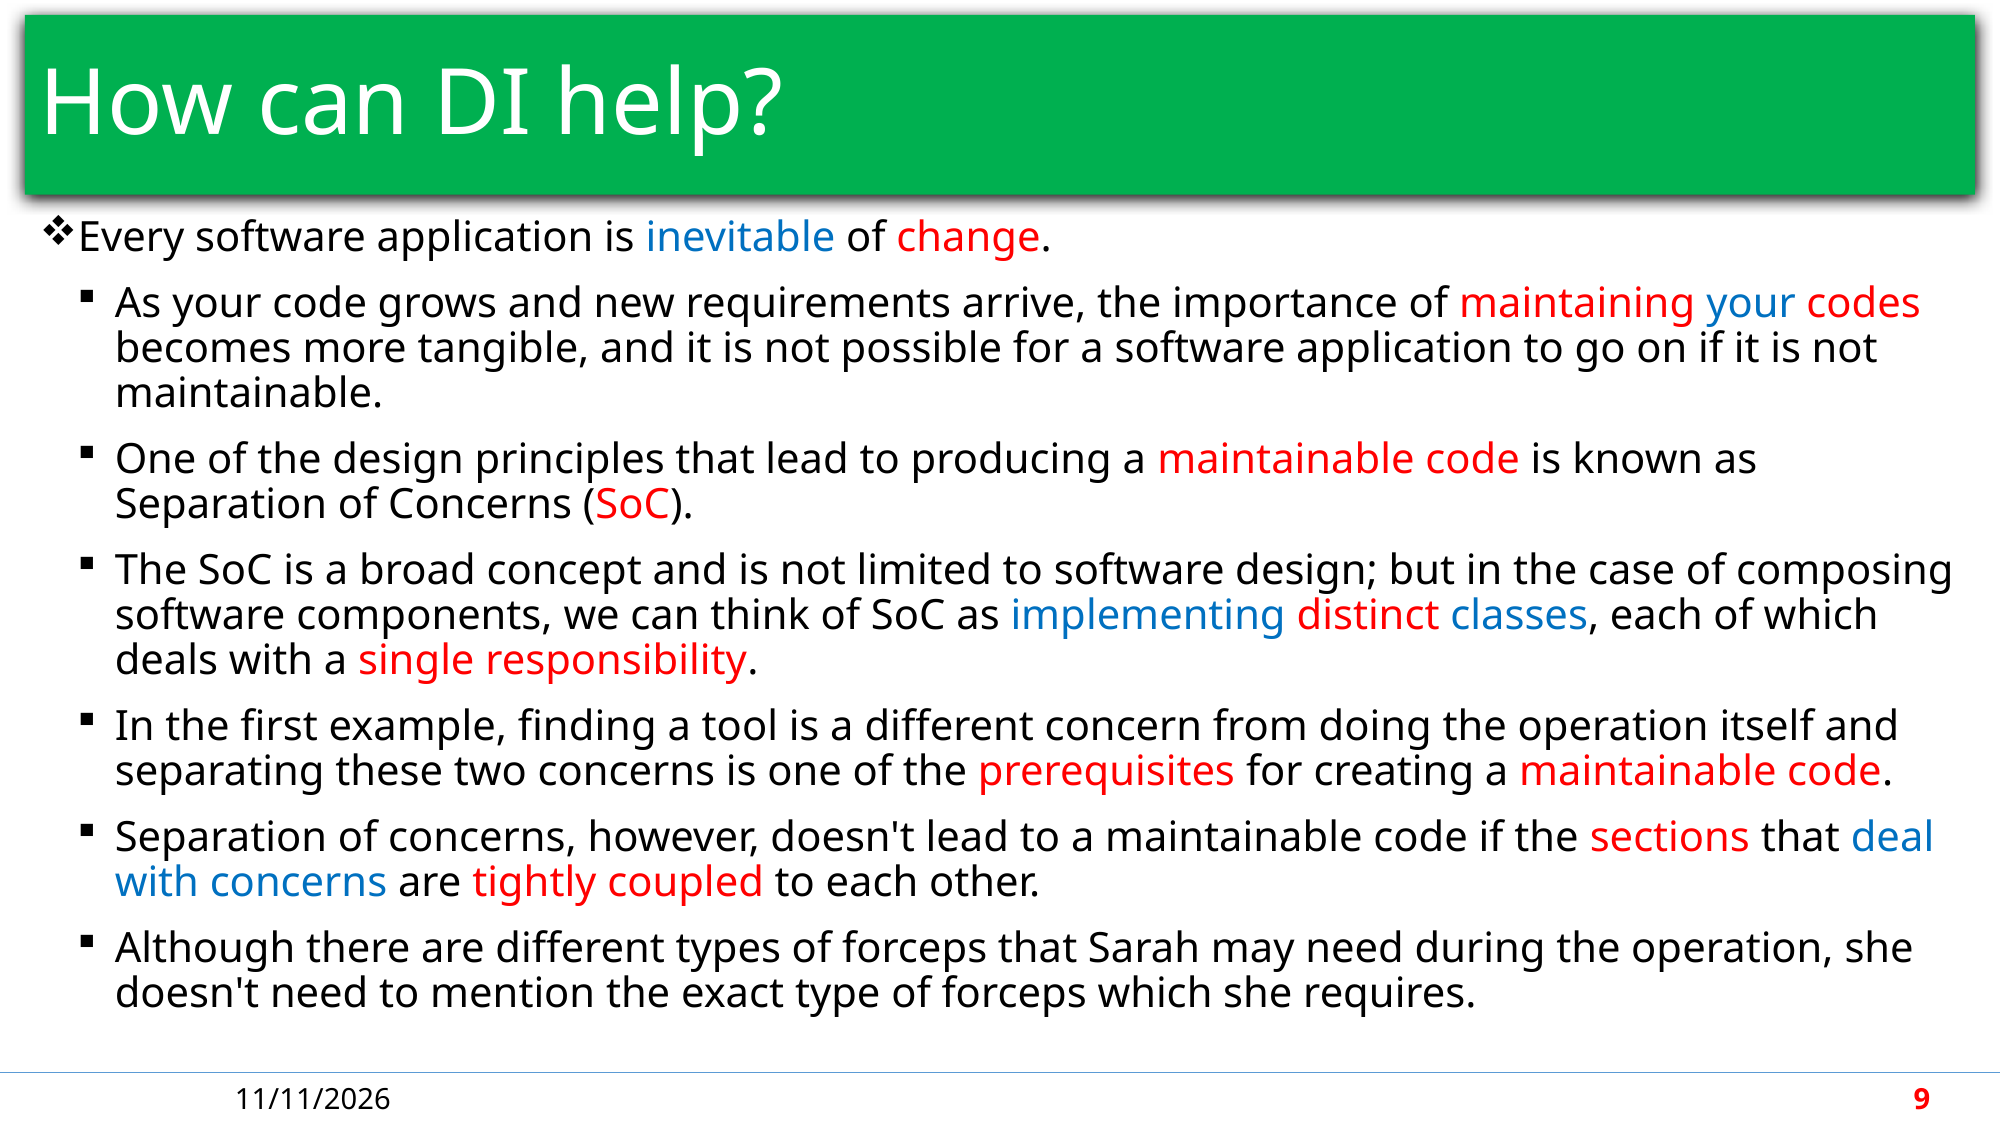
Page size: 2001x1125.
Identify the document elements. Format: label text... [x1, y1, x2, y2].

title How can DI help? [24, 14, 1975, 195]
slide_number 9 [1495, 1072, 1946, 1115]
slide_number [220, 1072, 671, 1115]
list Every software application is inevitable of change. As your code grows and new requirements arrive, the importance of maintaining your codes becomes more tangible, and it is not possible for a software application to go on if it is not maintainable. One of the design principles that lead to producing a maintainable code is known as Separation of Concerns (SoC). The SoC is a broad concept and is not limited to software design; but in the case of composing software components, we can think of SoC as implementing distinct classes, each of which deals with a single responsibility. In the first example, finding a tool is a different concern from doing the operation itself and separating these two concerns is one of the prerequisites for creating a maintainable code. Separation of concerns, however, doesn't lead to a maintainable code if the sections that deal with concerns are tightly coupled to each other. Although there are different types of forceps that Sarah may need during the operation, she doesn't need to mention the exact type of forceps which she requires. [24, 208, 1975, 1063]
